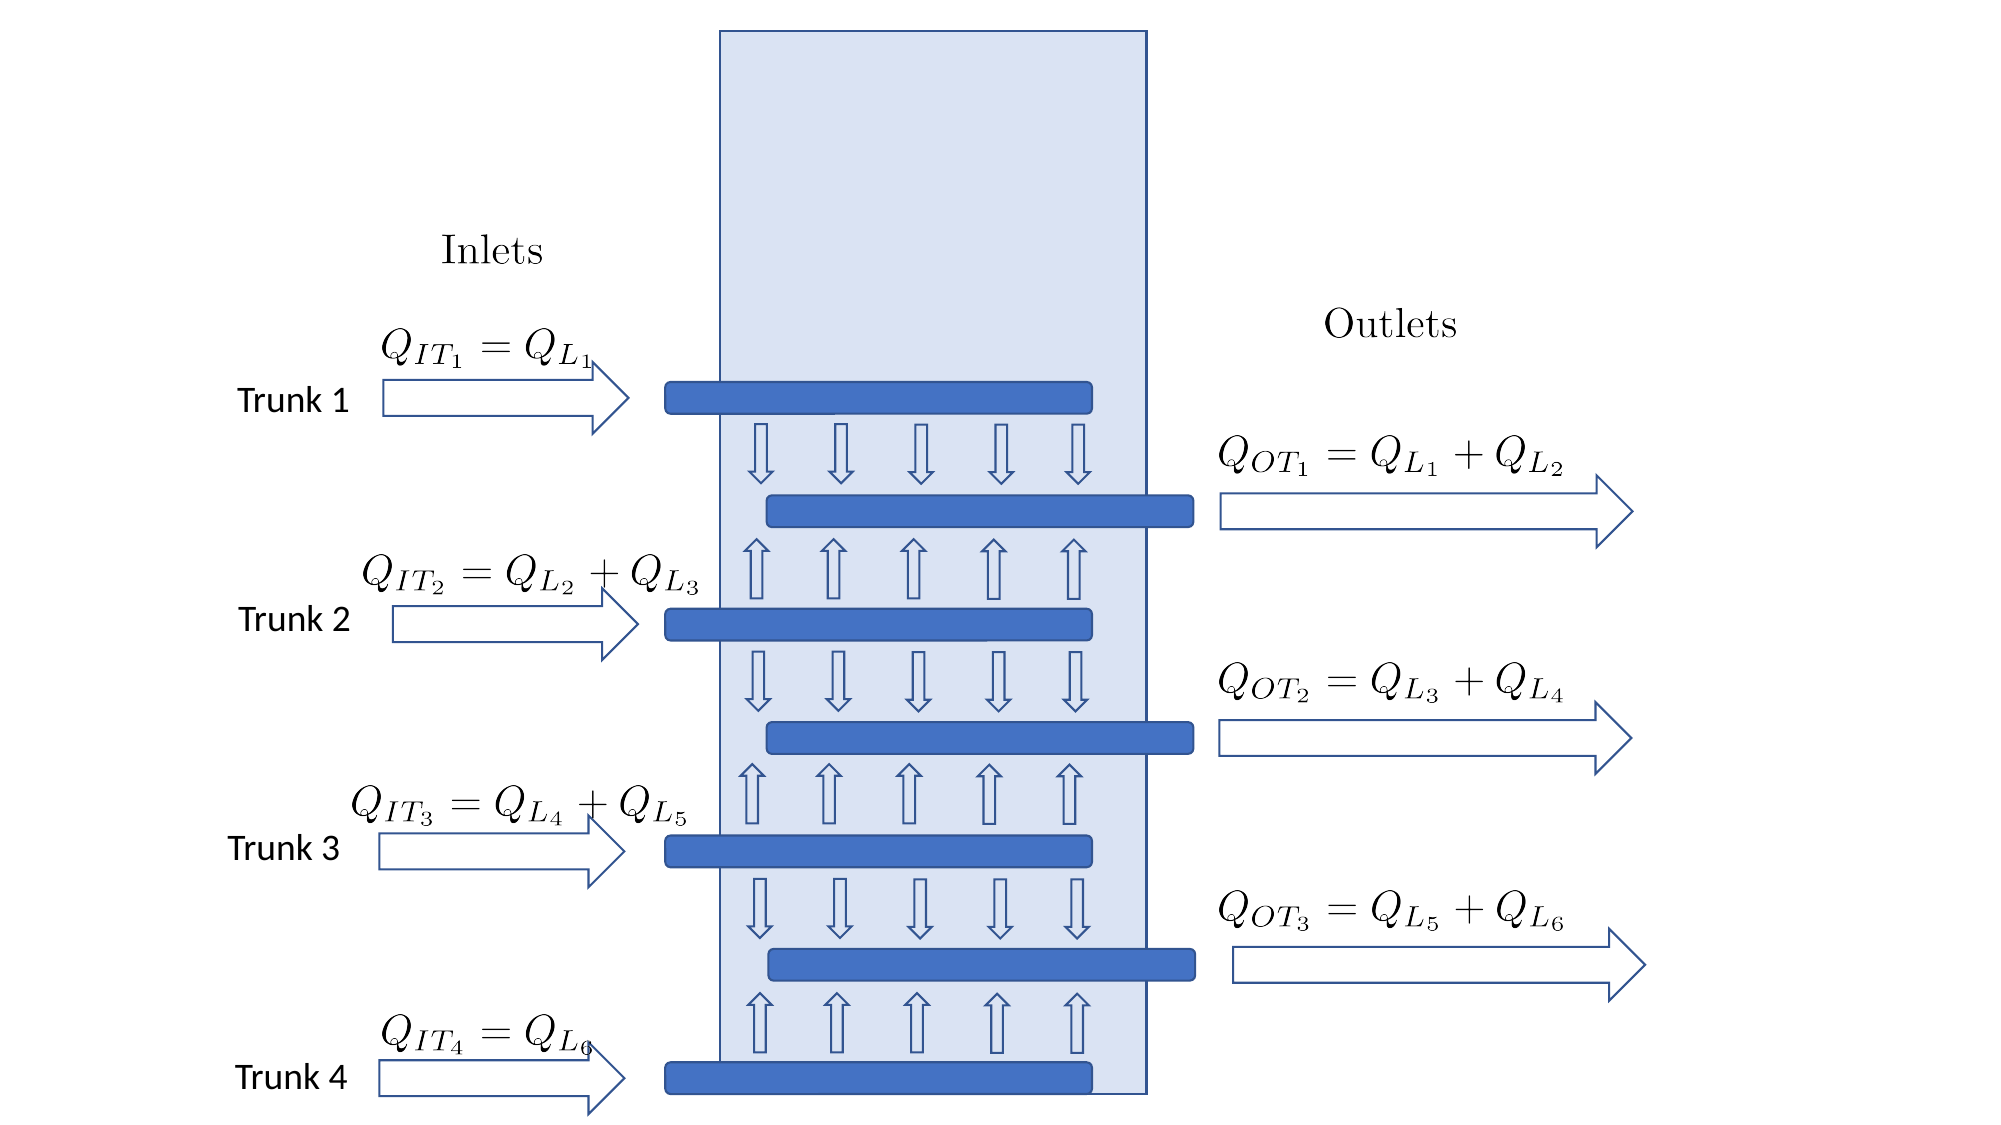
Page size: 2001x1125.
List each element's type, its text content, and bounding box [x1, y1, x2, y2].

picture [1219, 662, 1563, 703]
text_box [1218, 699, 1633, 777]
text_box [378, 826, 626, 890]
picture [1219, 890, 1563, 931]
text_box [1219, 472, 1634, 550]
text_box [382, 359, 630, 437]
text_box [665, 30, 1196, 1095]
picture [352, 785, 686, 826]
text_box [1232, 926, 1647, 1004]
text_box [378, 1044, 626, 1117]
text_box Trunk 2 [223, 586, 367, 646]
text_box Trunk 3 [212, 815, 356, 875]
picture [382, 328, 591, 368]
text_box Trunk 4 [220, 1045, 363, 1105]
text_box Trunk 1 [222, 367, 366, 428]
picture [1219, 435, 1562, 476]
picture [363, 554, 698, 595]
text_box [391, 595, 640, 663]
picture [442, 234, 542, 265]
picture [382, 1014, 592, 1055]
picture [1325, 307, 1456, 338]
